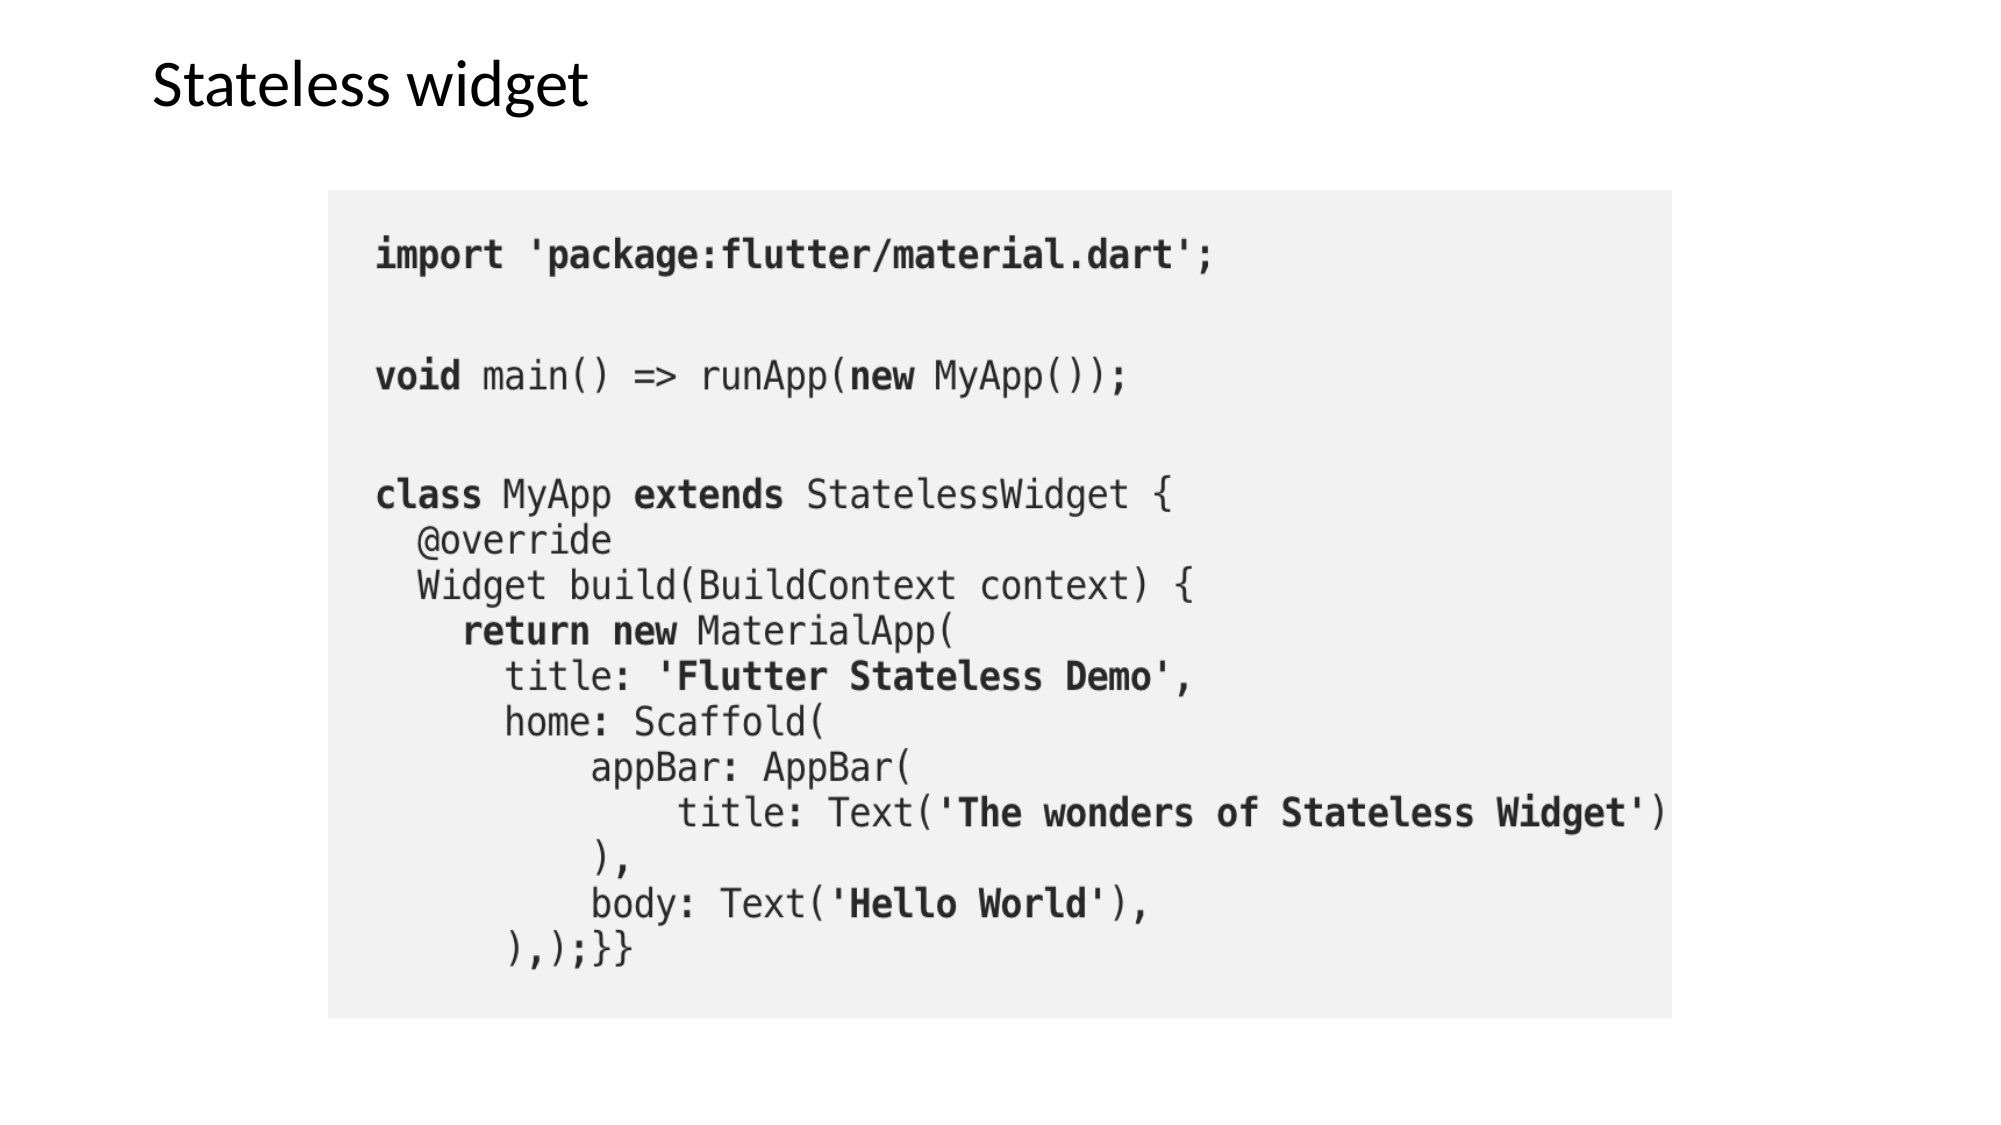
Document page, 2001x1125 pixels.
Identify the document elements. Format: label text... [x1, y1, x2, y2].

title Stateless widget [137, 59, 1863, 191]
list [328, 190, 1672, 1021]
